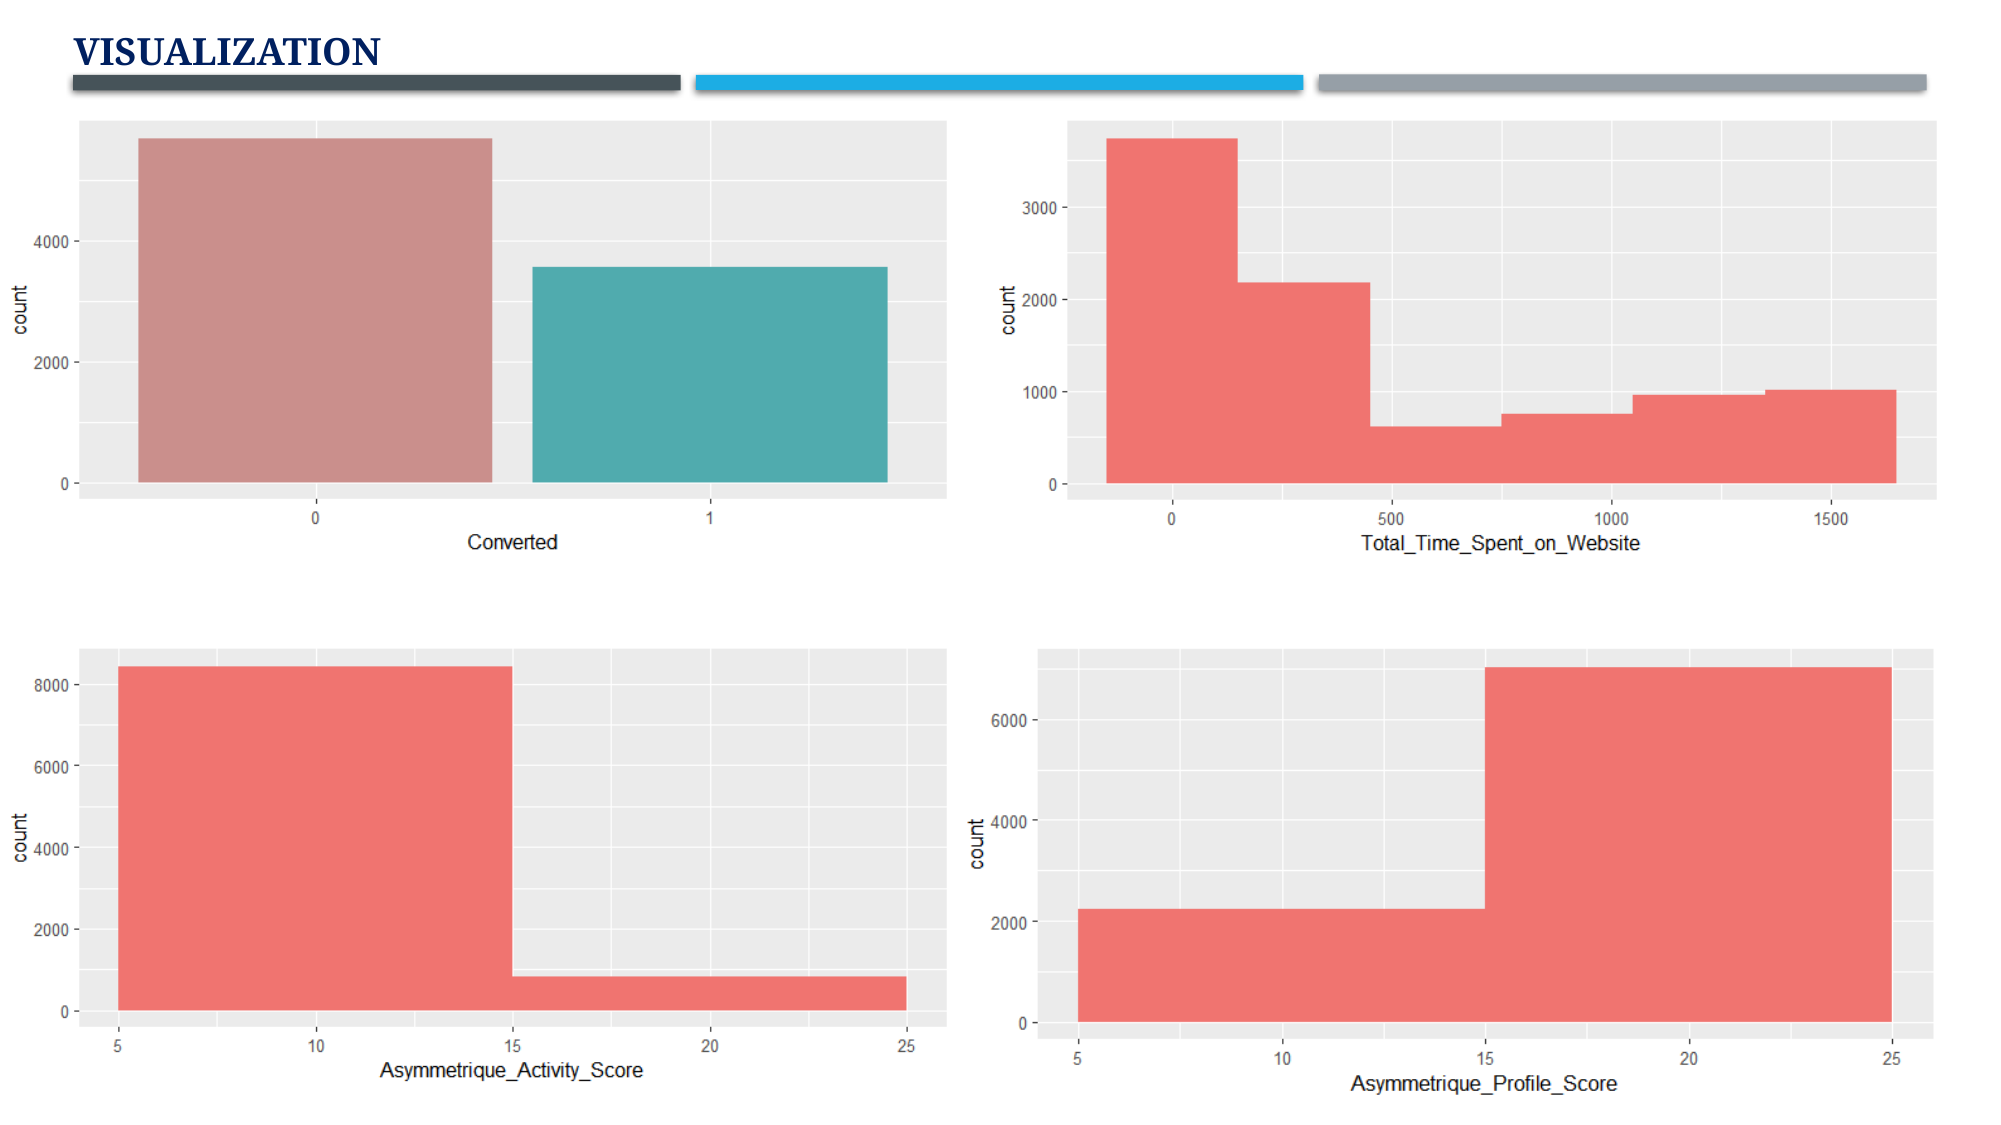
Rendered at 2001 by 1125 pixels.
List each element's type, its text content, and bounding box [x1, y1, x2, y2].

text_box VISUALIZATION [58, 20, 1059, 81]
picture [0, 111, 957, 563]
picture [987, 111, 1947, 563]
picture [0, 639, 1944, 1105]
